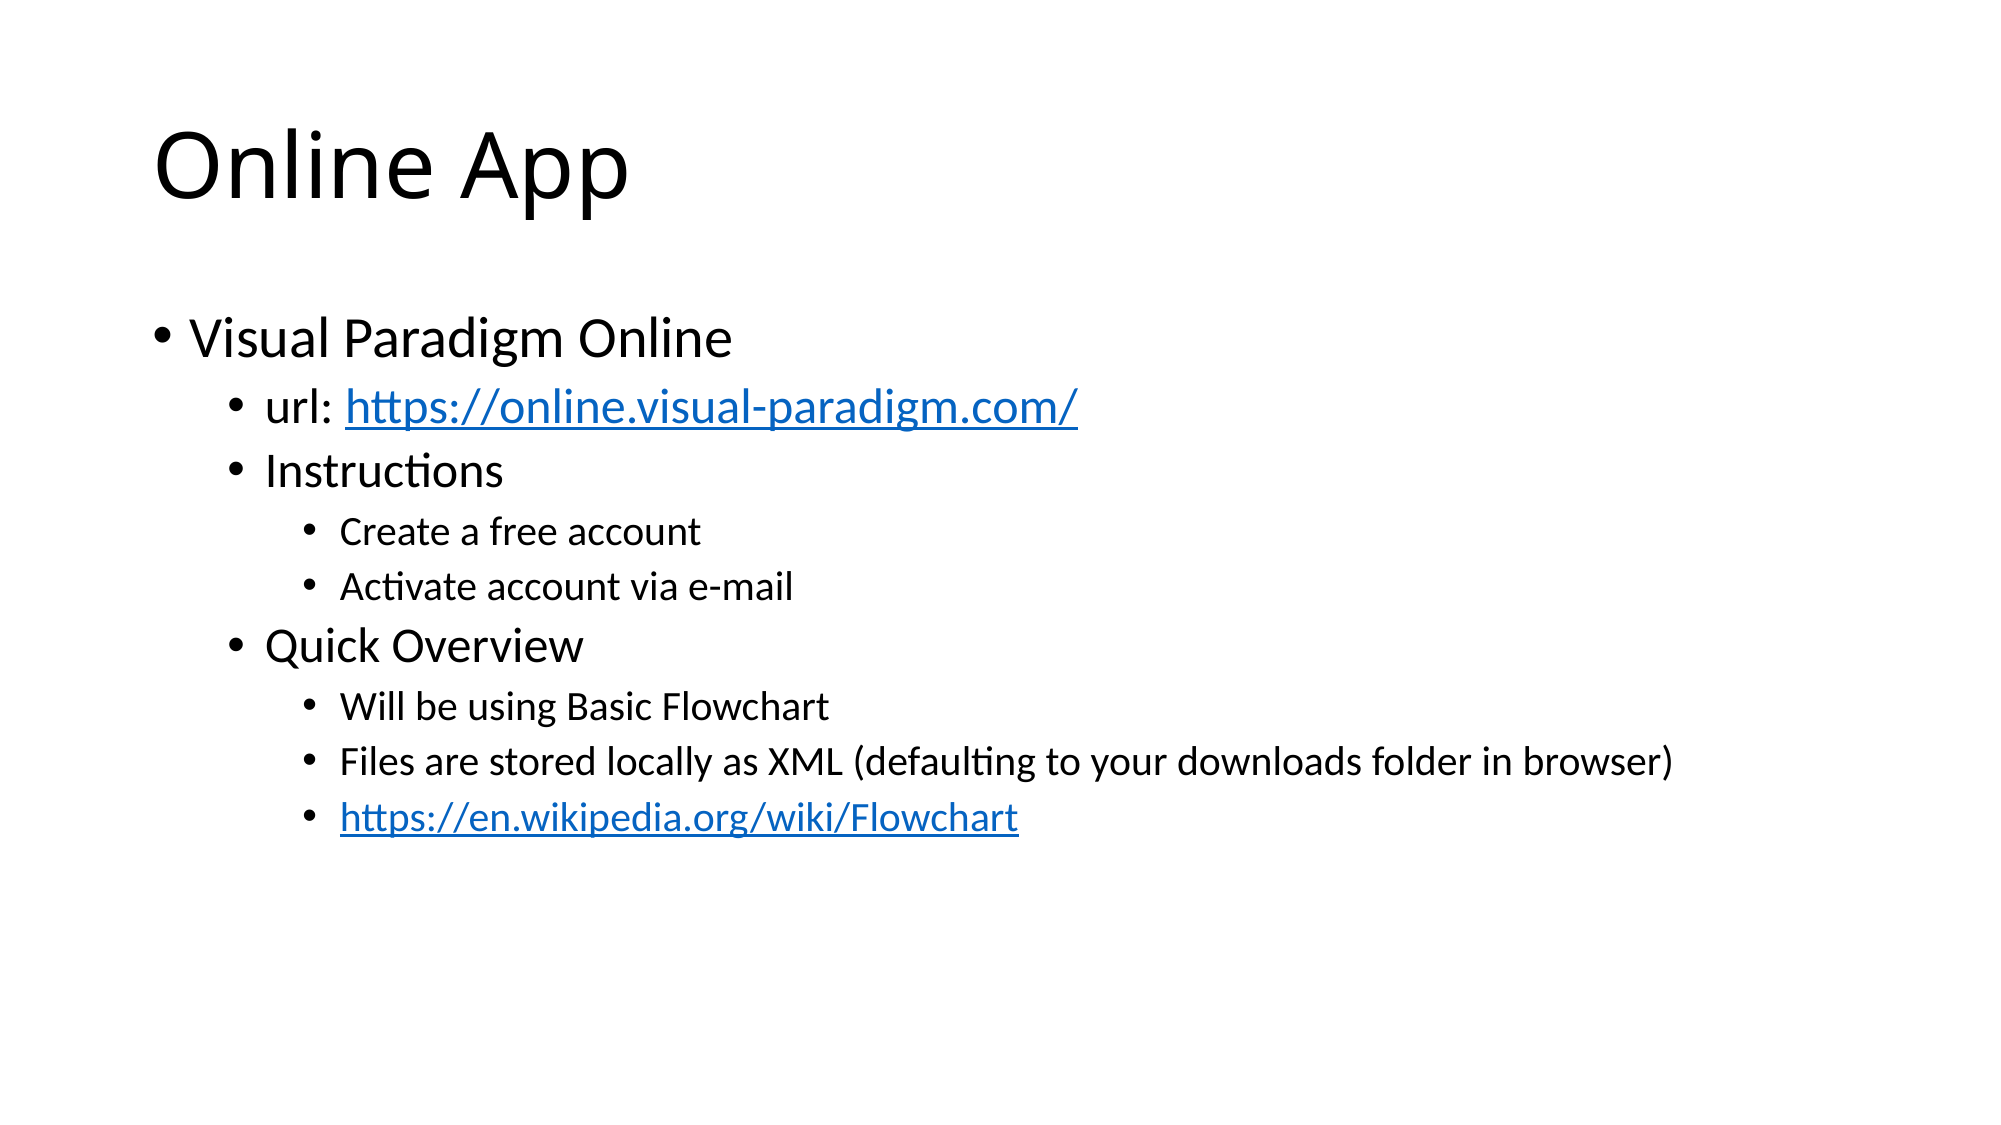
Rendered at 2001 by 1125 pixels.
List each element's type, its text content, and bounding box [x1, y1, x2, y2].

title Online App [137, 59, 1863, 278]
list Visual Paradigm Online url: https://online.visual-paradigm.com/ Instructions Create a free account Activate account via e-mail Quick Overview Will be using Basic Flowchart Files are stored locally as XML (defaulting to your downloads folder in browser) https://en.wikipedia.org/wiki/Flowchart [137, 299, 1863, 1014]
